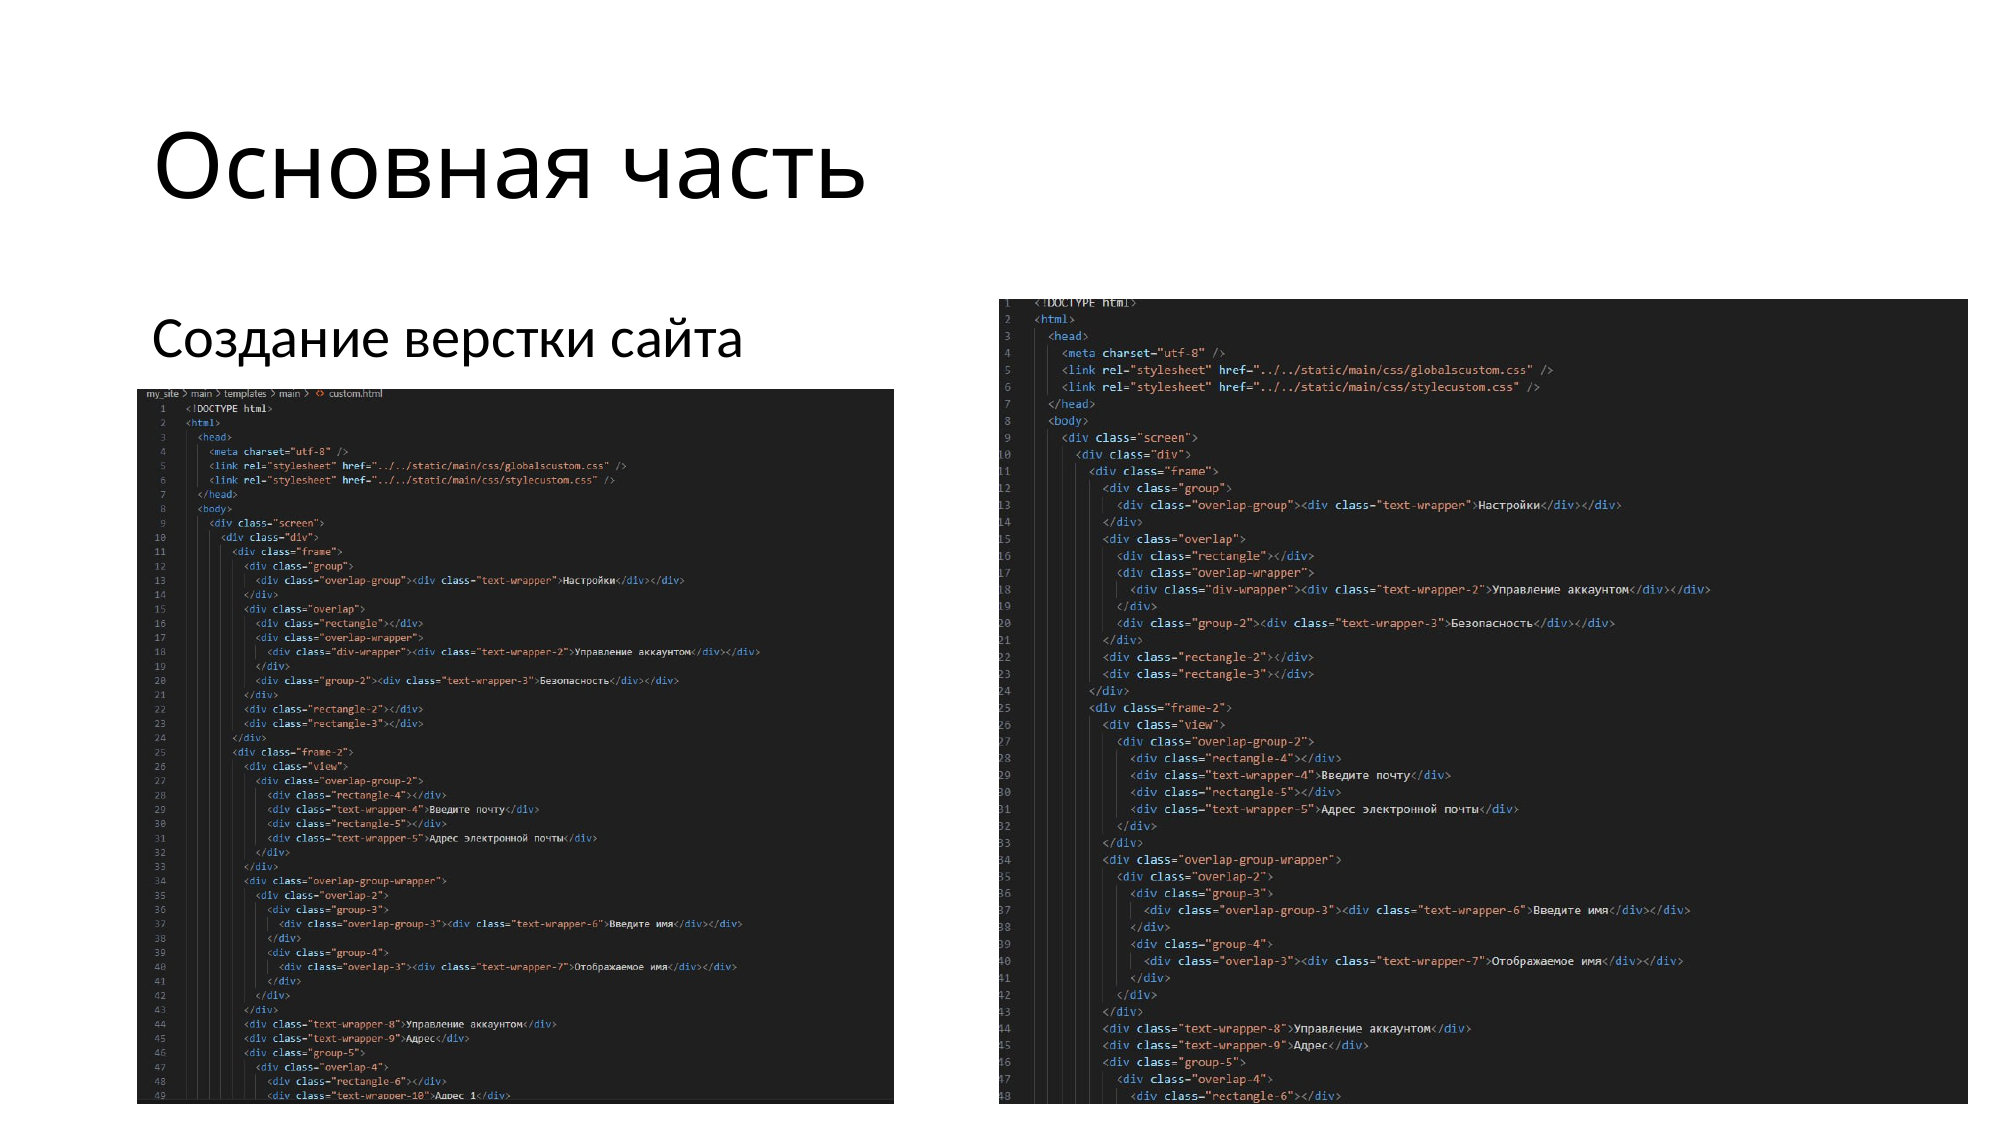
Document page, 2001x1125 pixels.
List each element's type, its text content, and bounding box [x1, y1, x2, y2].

picture [999, 299, 1968, 1104]
picture [137, 389, 894, 1104]
list Создание верстки сайта [137, 299, 999, 1014]
title Основная часть [137, 59, 1863, 278]
